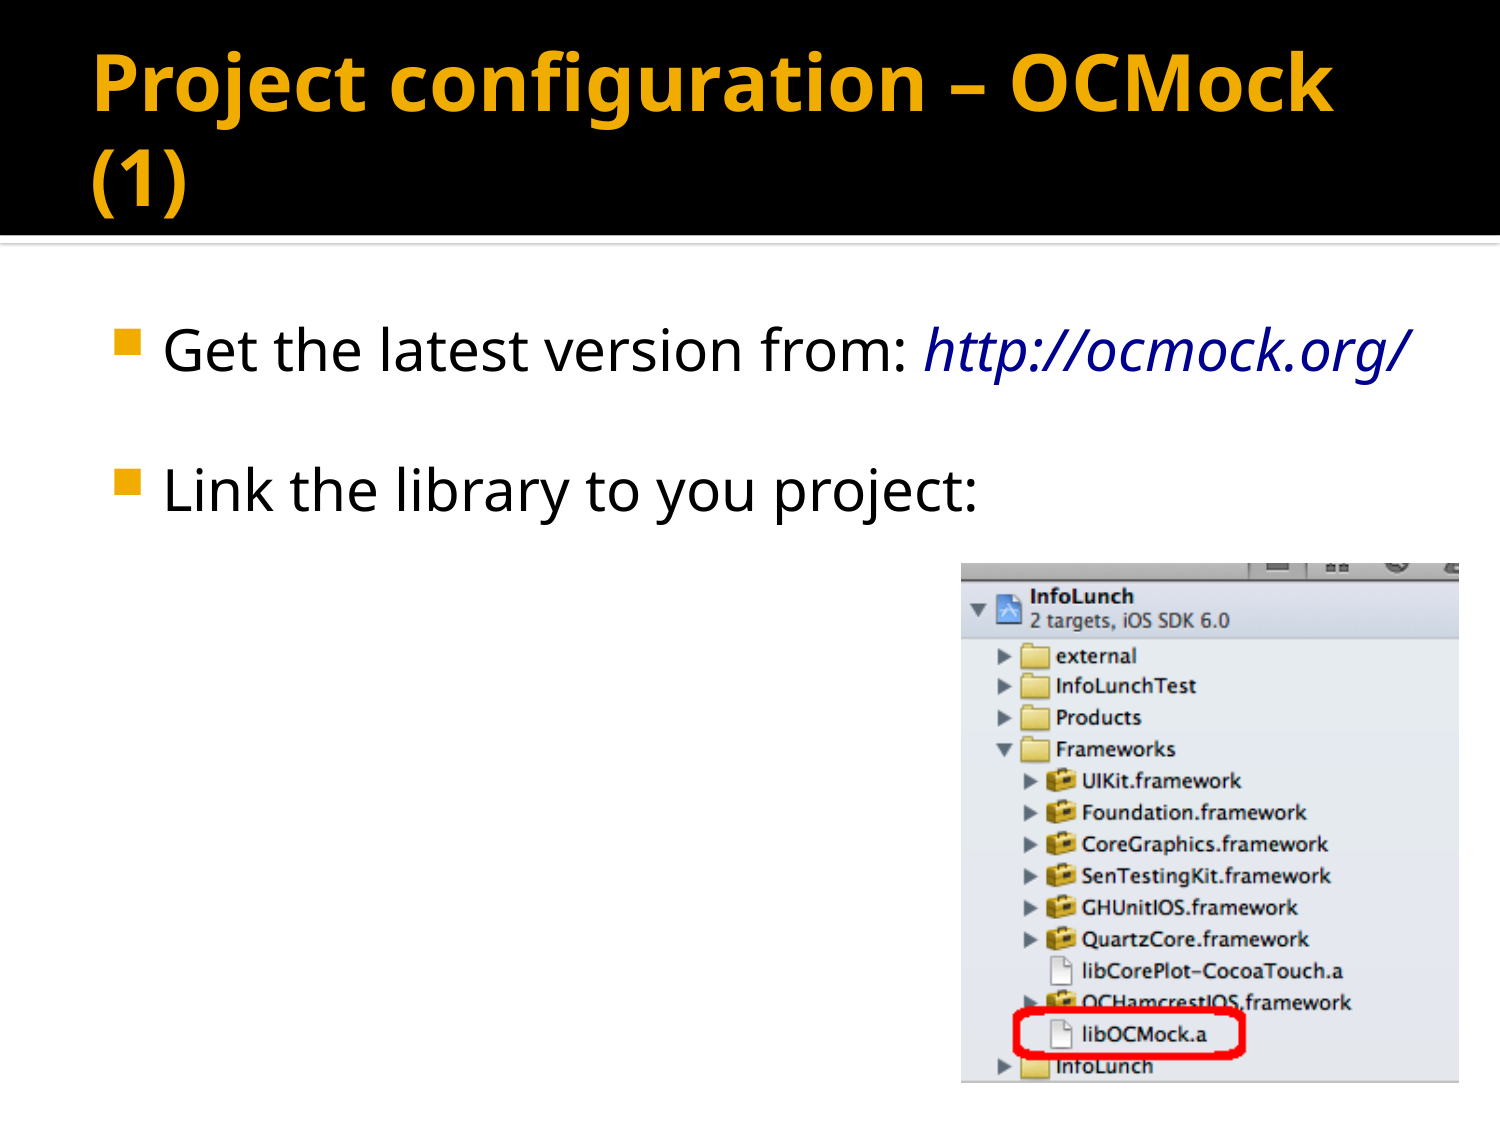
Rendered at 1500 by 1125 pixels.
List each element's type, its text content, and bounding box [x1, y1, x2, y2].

picture [961, 563, 1459, 1083]
title Project configuration – OCMock (1) [75, 24, 1459, 231]
list Get the latest version from: http://ocmock.org/ Link the library to you project: [75, 291, 1430, 1084]
